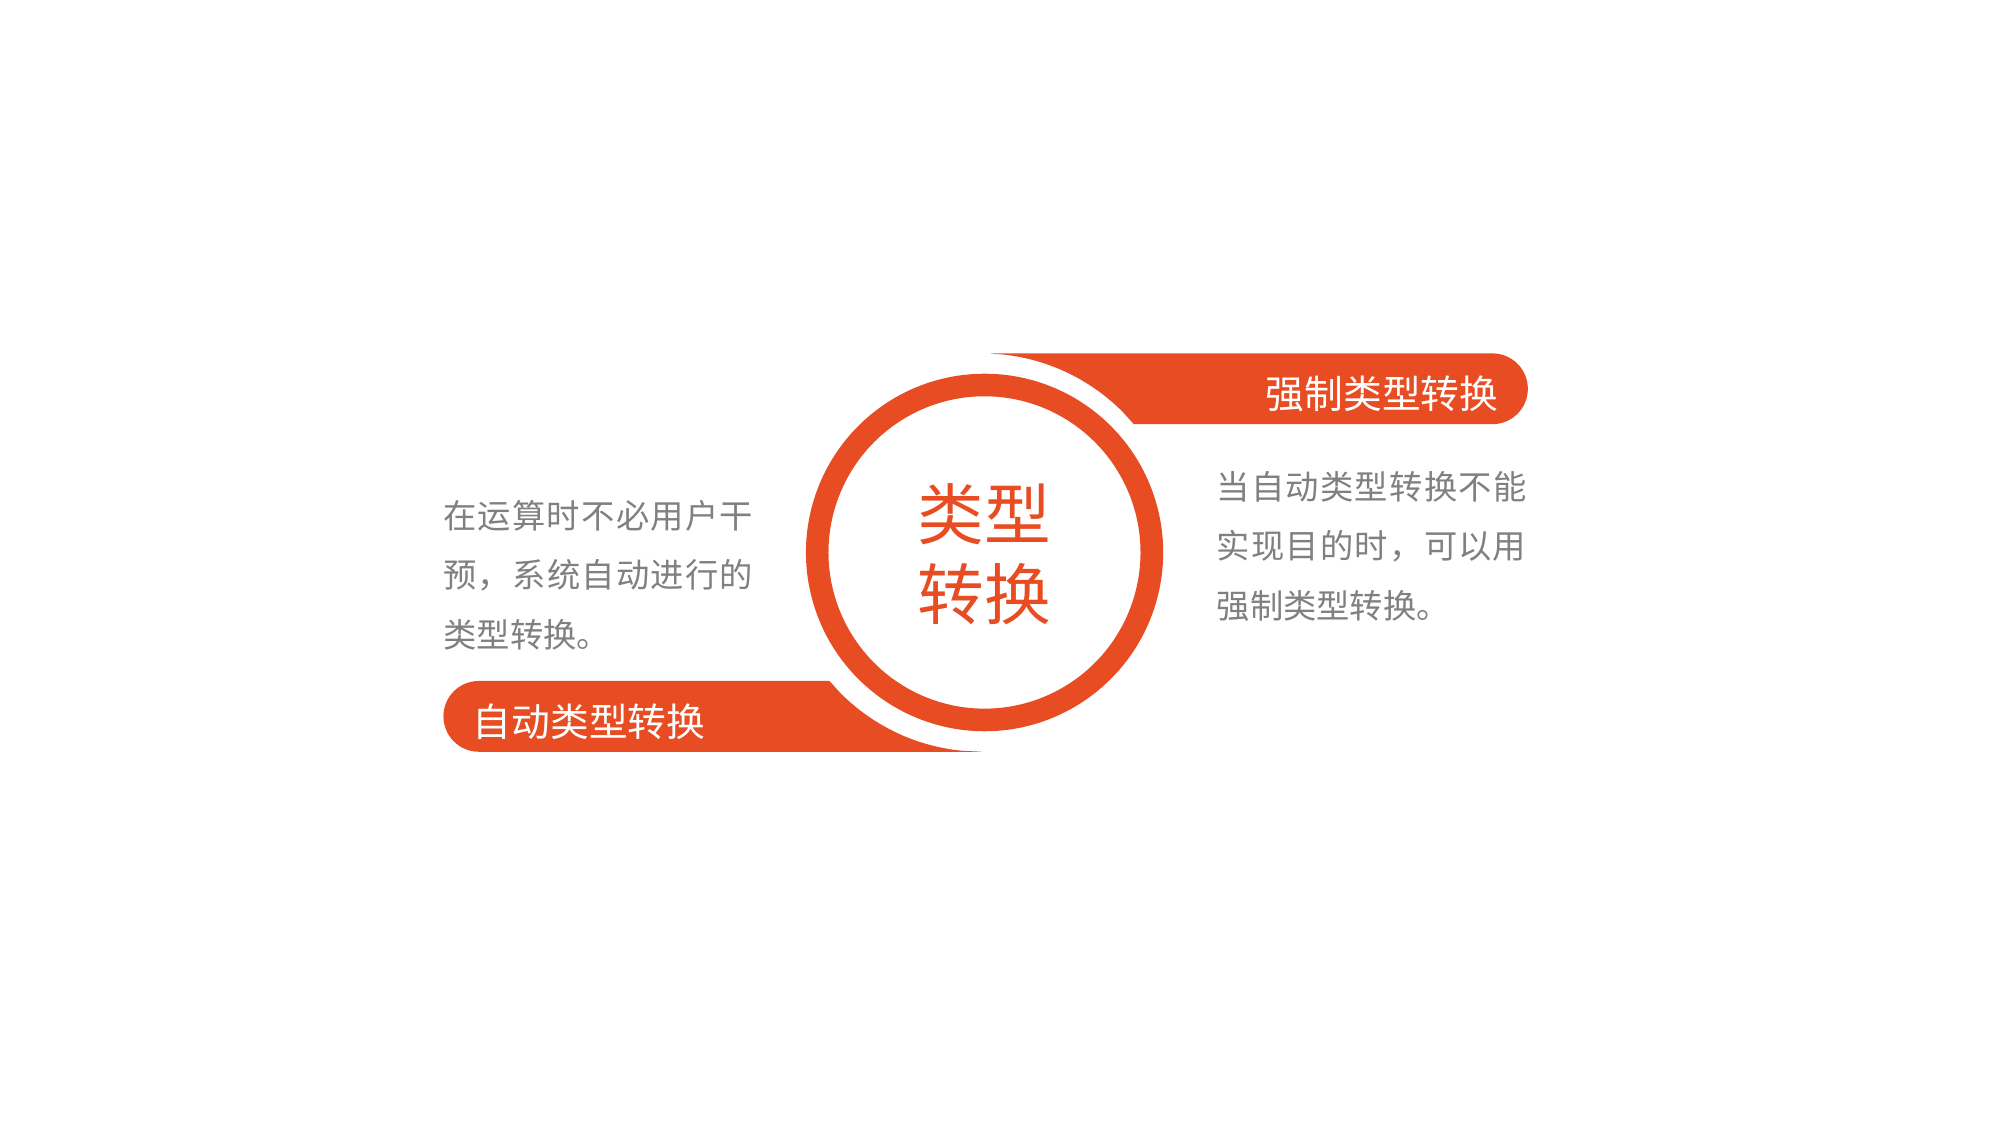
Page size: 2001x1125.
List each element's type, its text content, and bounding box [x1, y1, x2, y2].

text_box 在运算时不必用户干预，系统自动进行的类型转换。 [443, 327, 783, 678]
text_box 自动类型转换 [443, 680, 982, 752]
text_box 当自动类型转换不能实现目的时，可以用强制类型转换。 [1187, 422, 1527, 706]
text_box 强制类型转换 [990, 353, 1528, 425]
text_box 类型 转换 [805, 373, 1164, 732]
